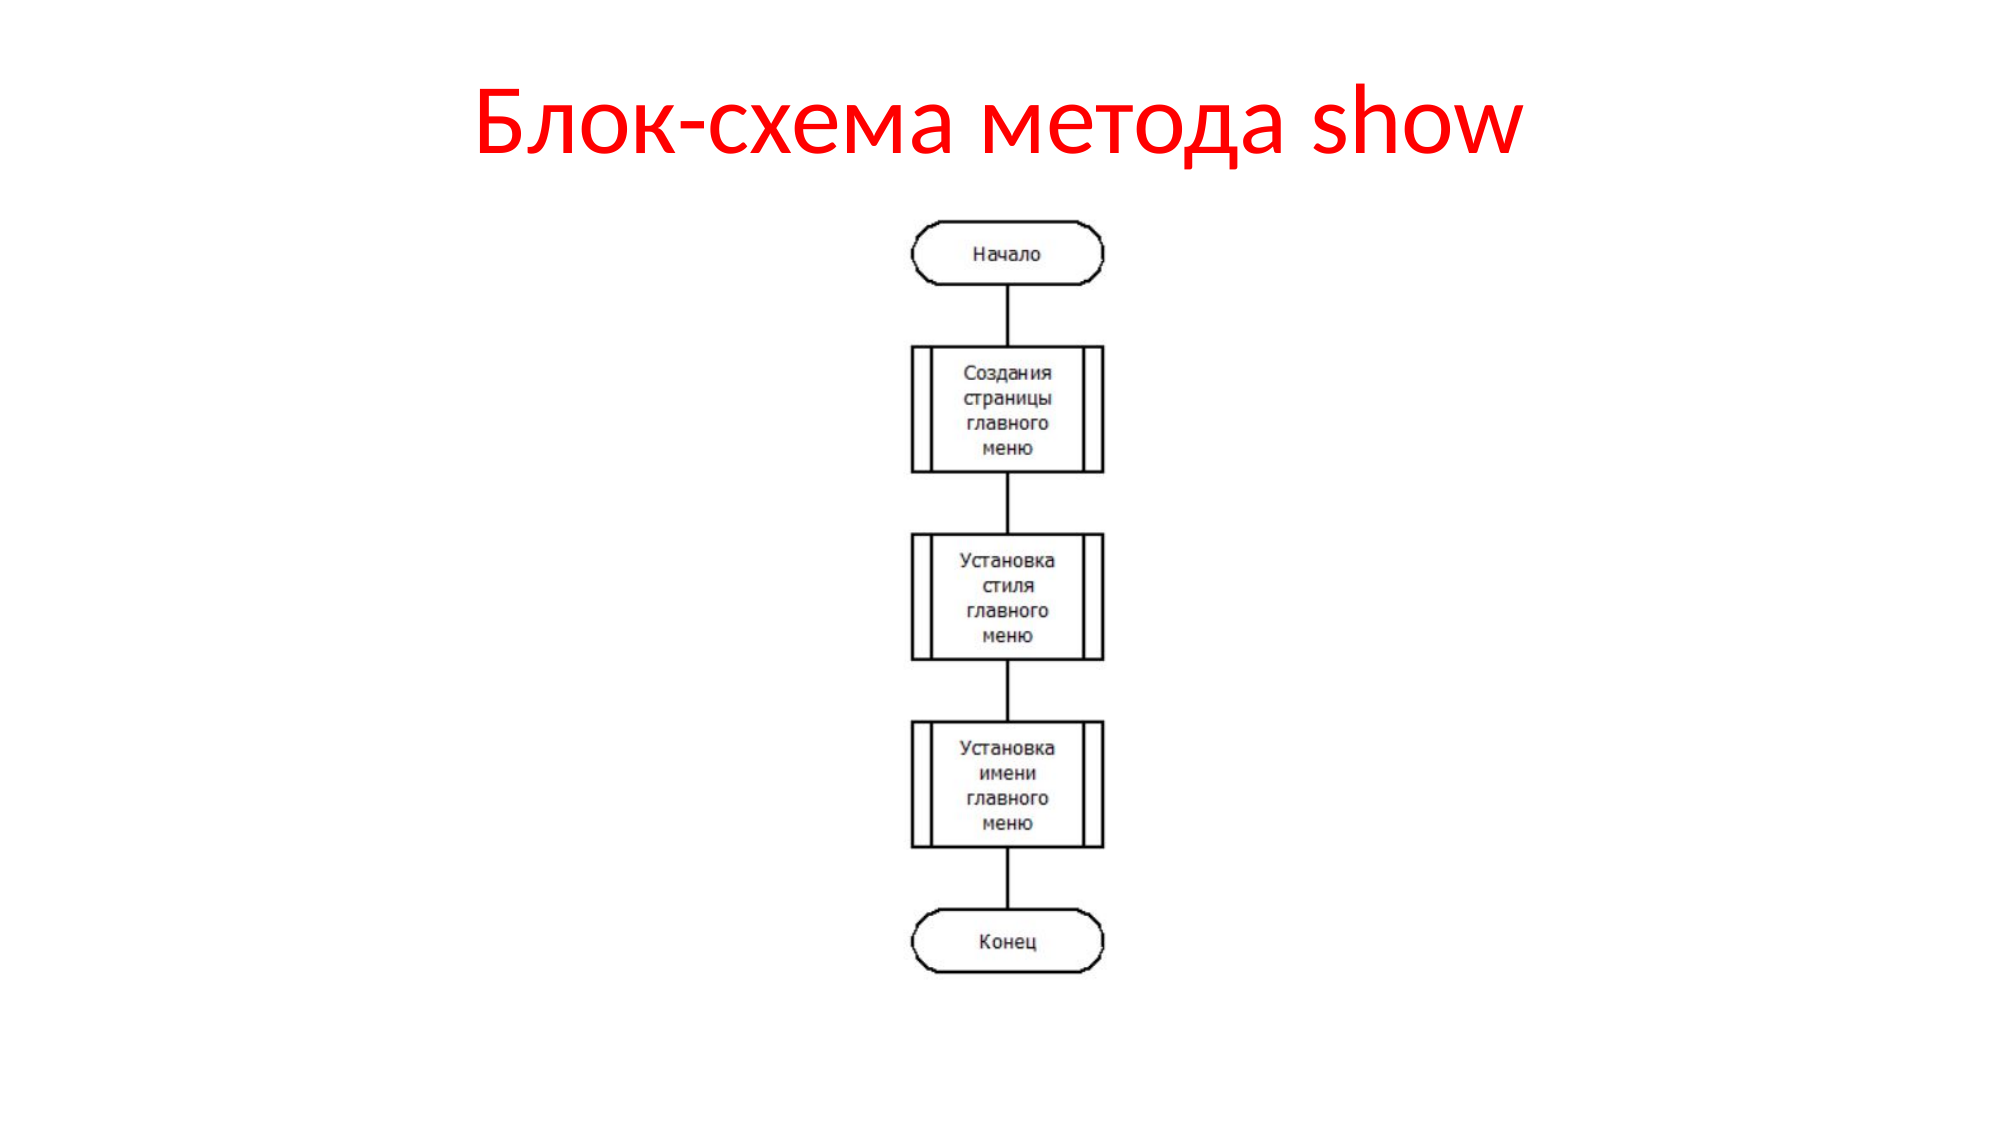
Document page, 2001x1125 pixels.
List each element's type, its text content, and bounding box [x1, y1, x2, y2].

picture [853, 199, 1146, 991]
text_box Блок-схема метода show [458, 46, 1541, 182]
